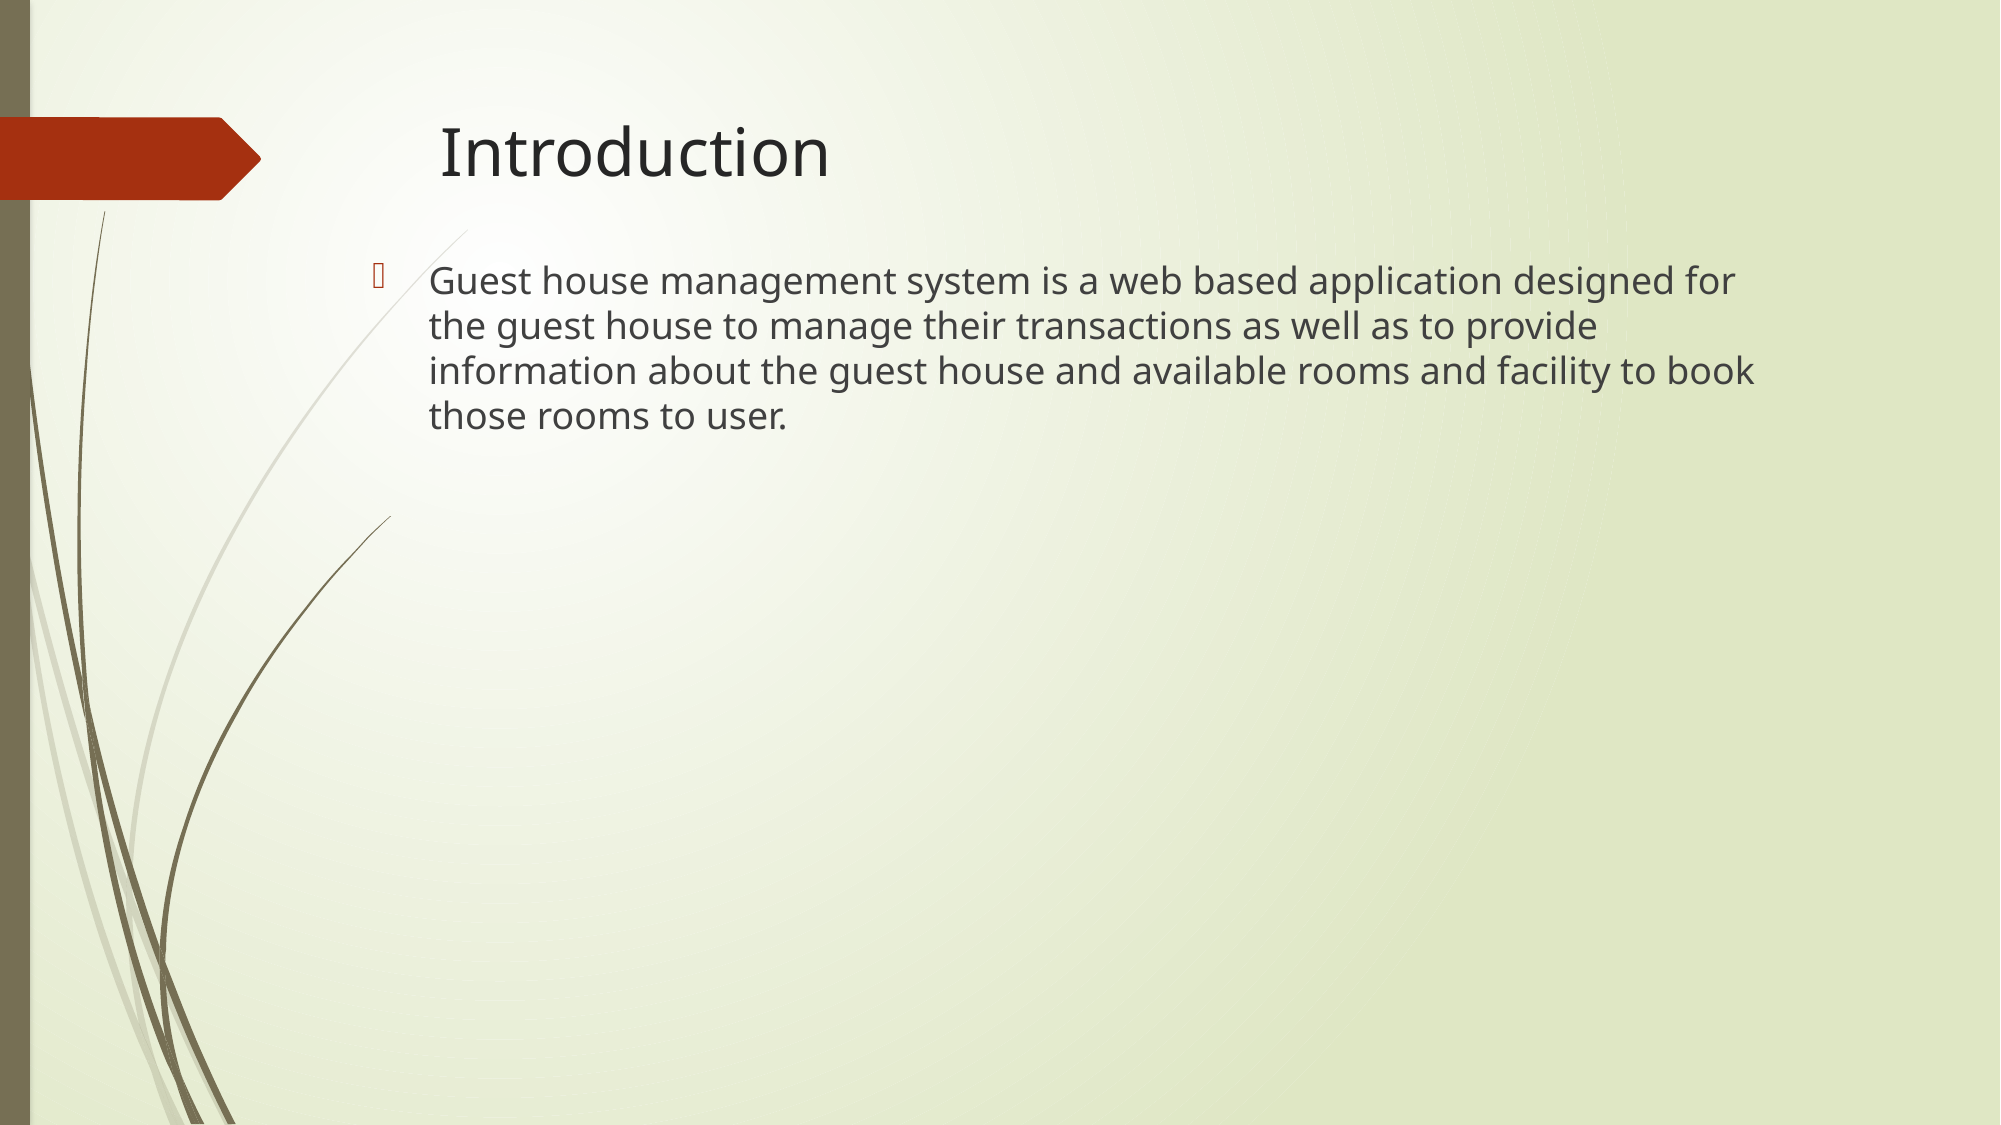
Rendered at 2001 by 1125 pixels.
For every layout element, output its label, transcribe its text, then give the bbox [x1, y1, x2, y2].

list Guest house management system is a web based application designed for the guest house to manage their transactions as well as to provide information about the guest house and available rooms and facility to book those rooms to user. [357, 249, 1820, 870]
title Introduction [425, 102, 1888, 209]
